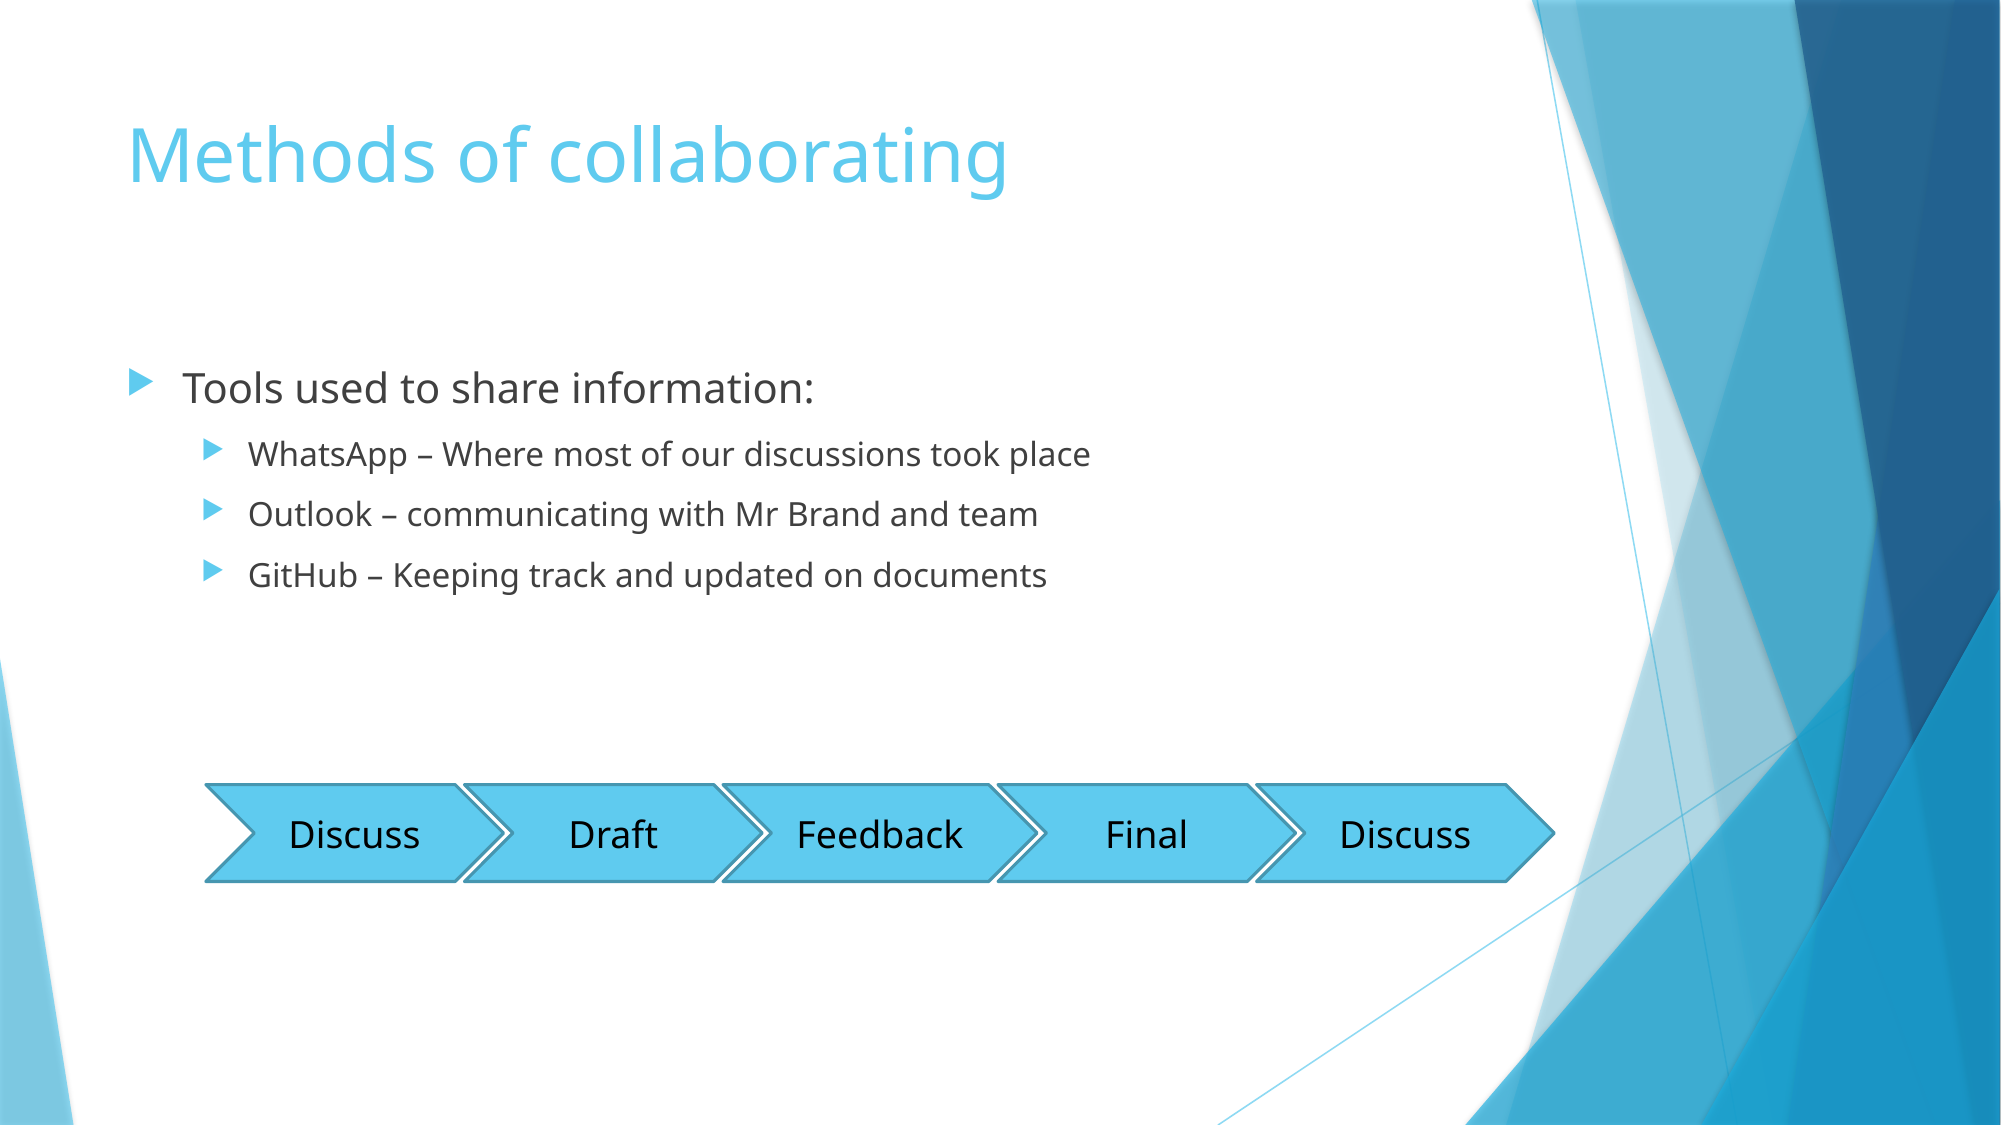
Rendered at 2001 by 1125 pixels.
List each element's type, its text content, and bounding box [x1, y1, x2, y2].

title Methods of collaborating [111, 99, 1522, 317]
text_box Final [996, 783, 1297, 884]
text_box Feedback [721, 783, 1039, 884]
text_box Discuss [204, 783, 505, 884]
text_box Draft [463, 783, 764, 884]
text_box Discuss [1255, 783, 1556, 884]
list Tools used to share information: WhatsApp – Where most of our discussions took place Outlook – communicating with Mr Brand and team GitHub – Keeping track and updated on documents [111, 354, 1522, 992]
